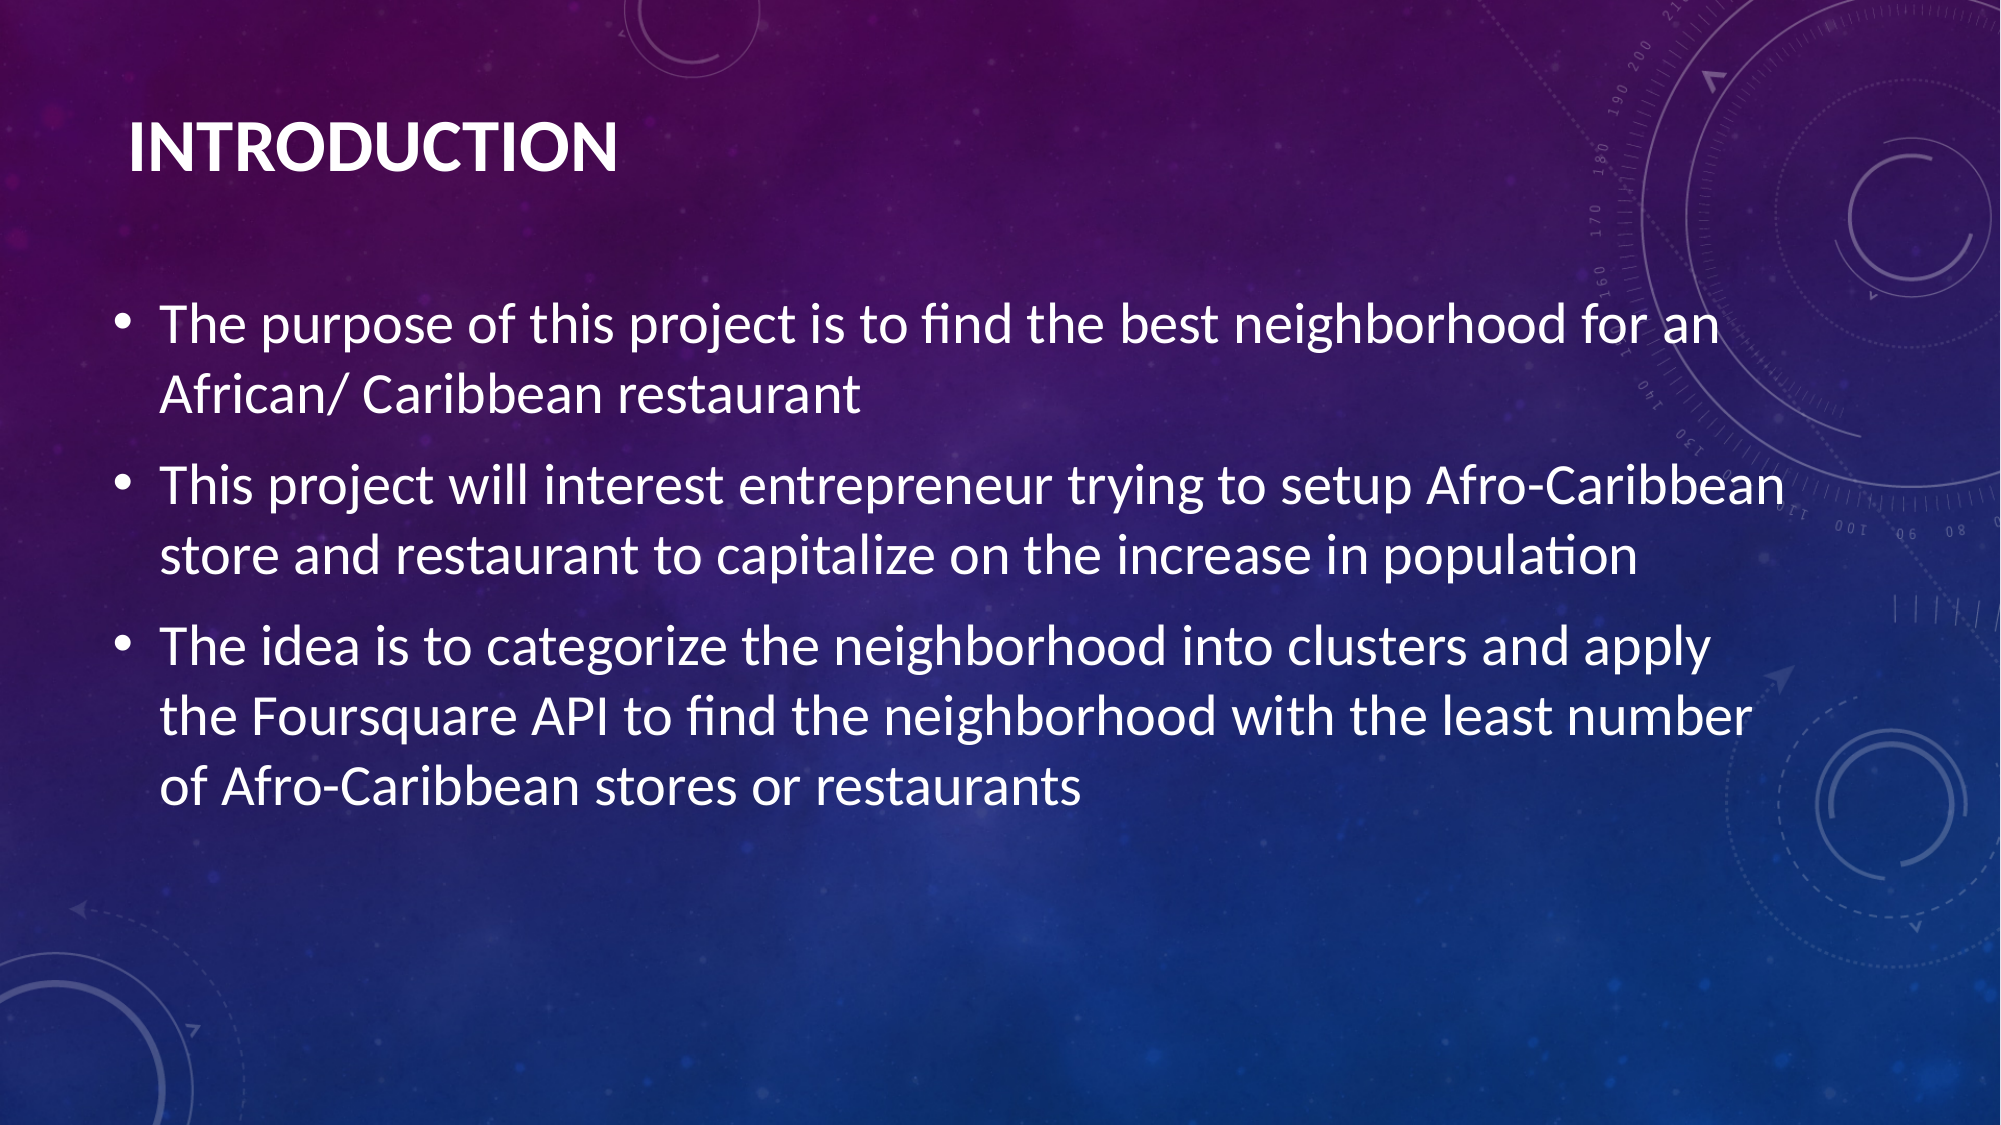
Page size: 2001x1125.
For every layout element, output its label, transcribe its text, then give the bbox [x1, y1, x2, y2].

title Introduction [112, 21, 1775, 224]
list The purpose of this project is to find the best neighborhood for an African/ Caribbean restaurant This project will interest entrepreneur trying to setup Afro-Caribbean store and restaurant to capitalize on the increase in population The idea is to categorize the neighborhood into clusters and apply the Foursquare API to find the neighborhood with the least number of Afro-Caribbean stores or restaurants [97, 224, 1816, 1011]
picture [0, 0, 2001, 1125]
